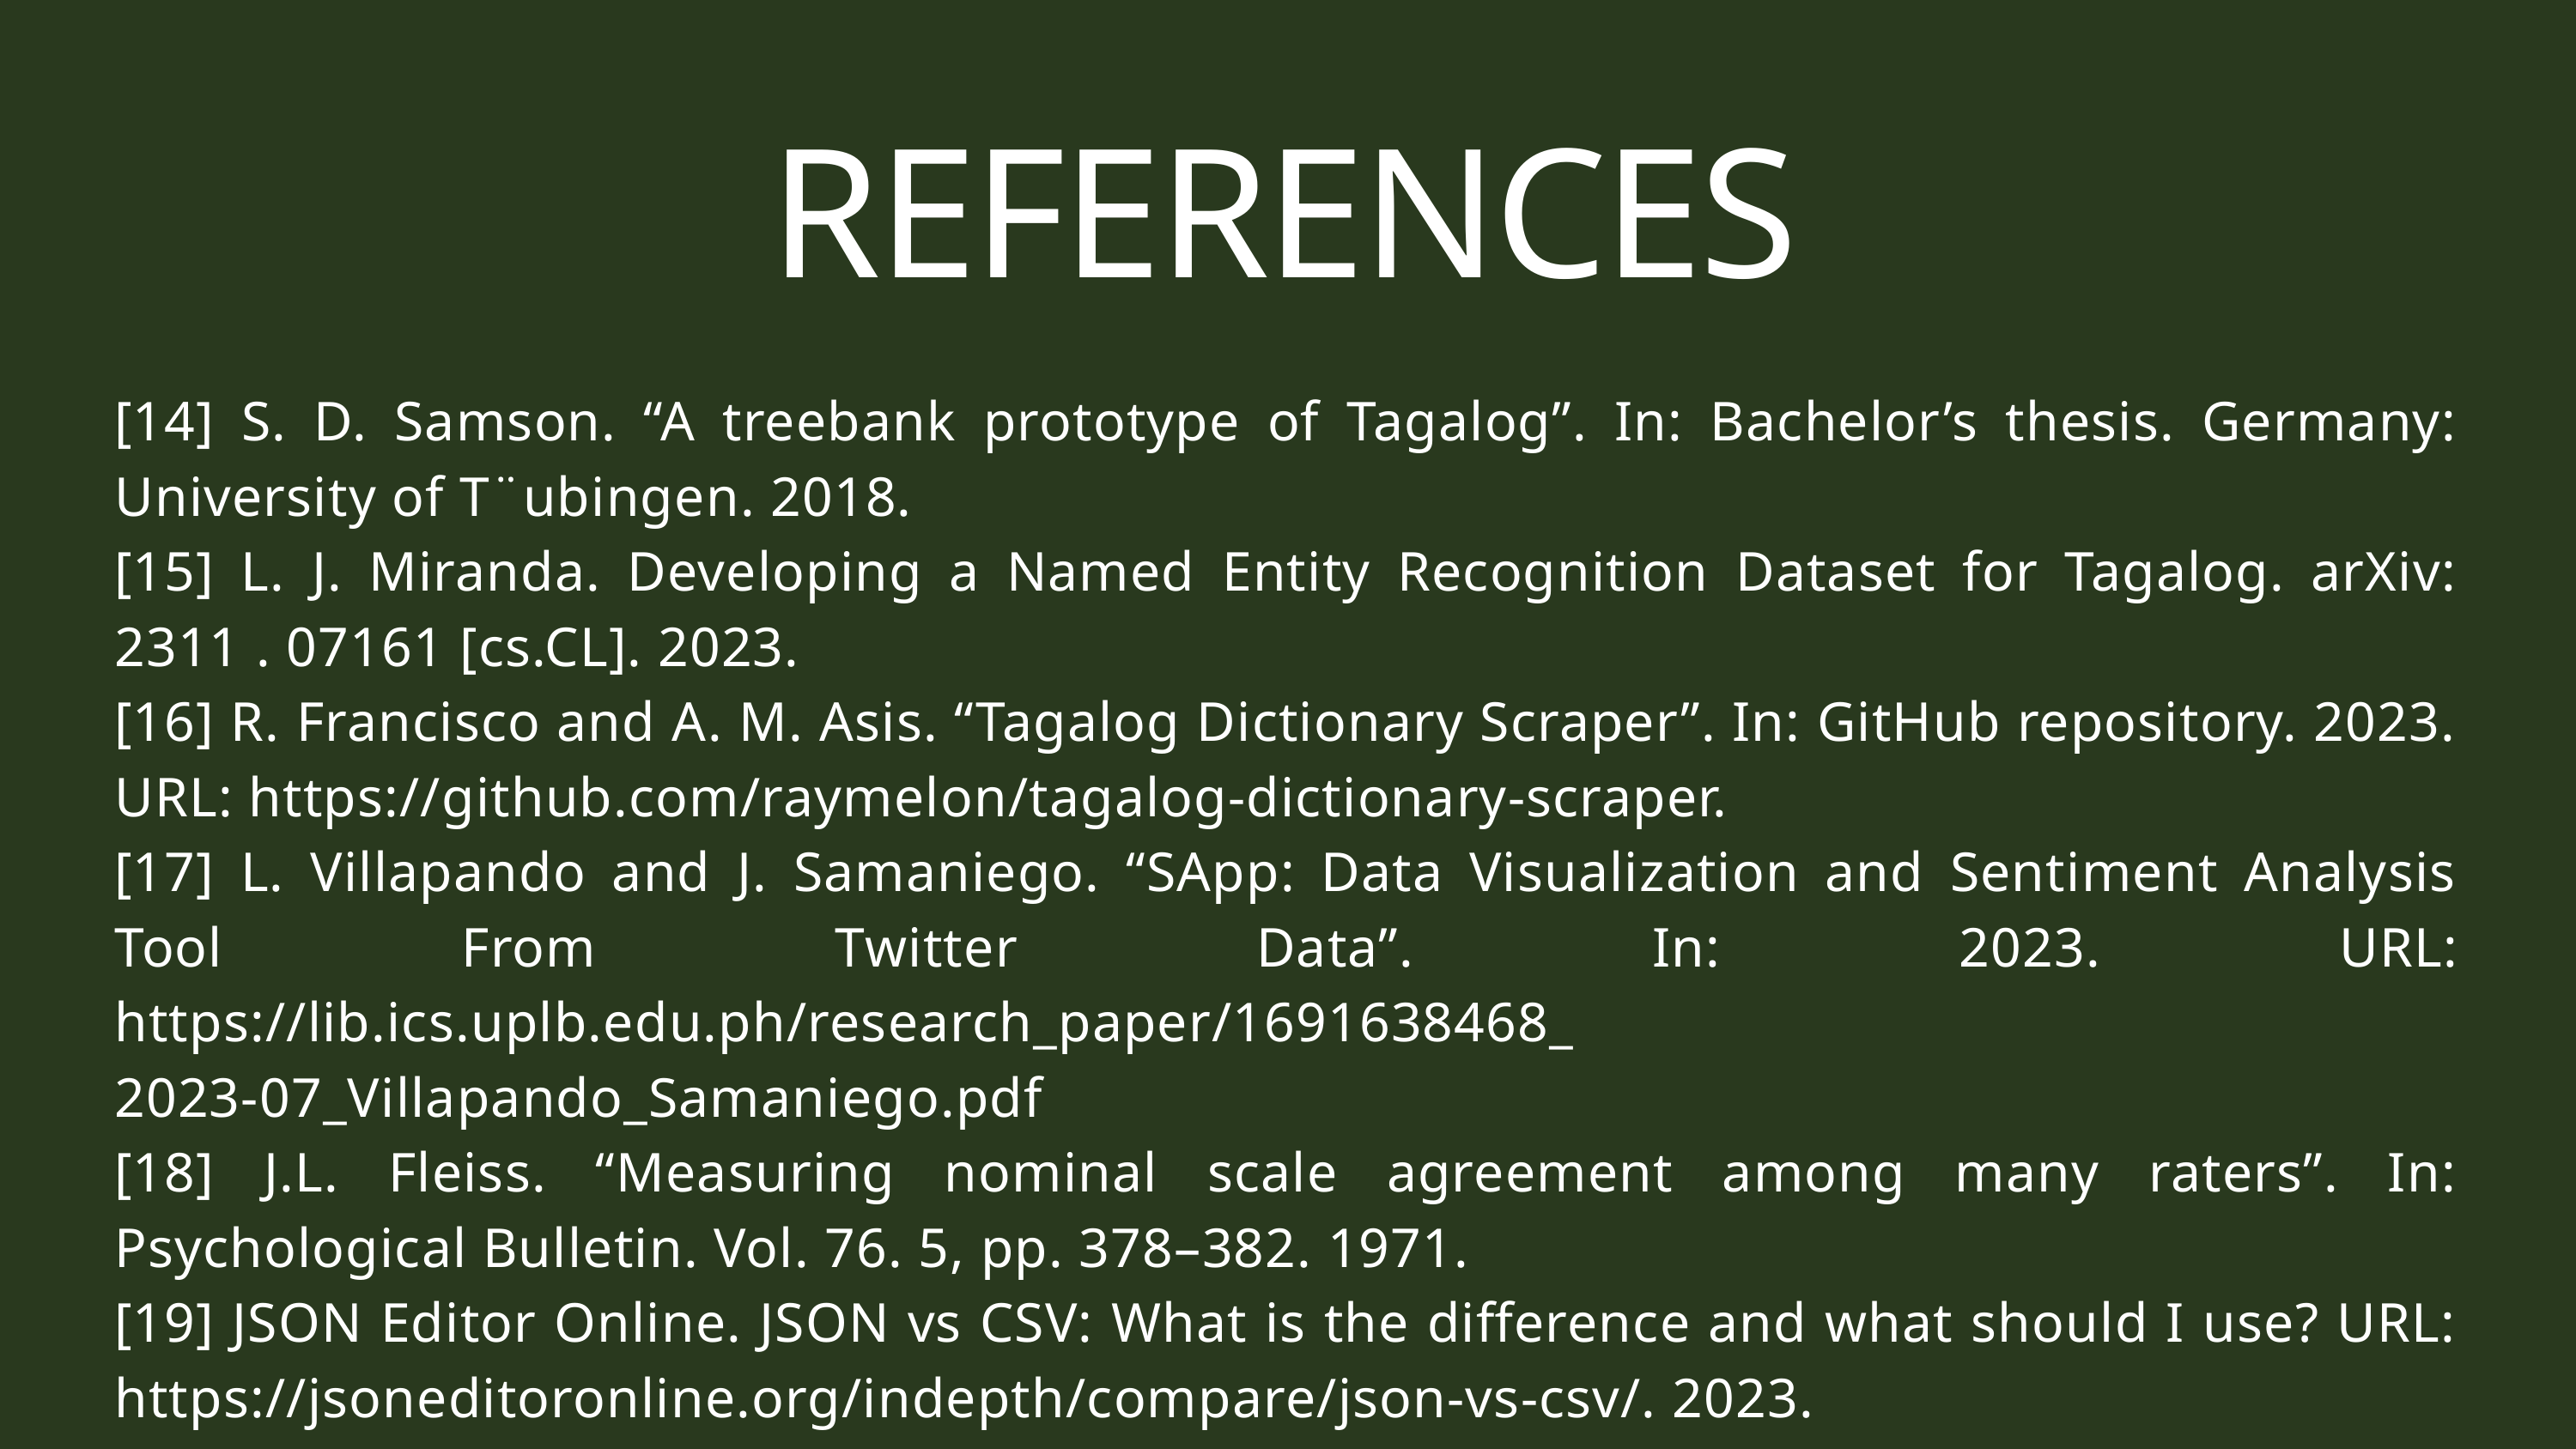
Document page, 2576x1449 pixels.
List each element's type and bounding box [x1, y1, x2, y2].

text_box [114, 99, 2462, 1349]
